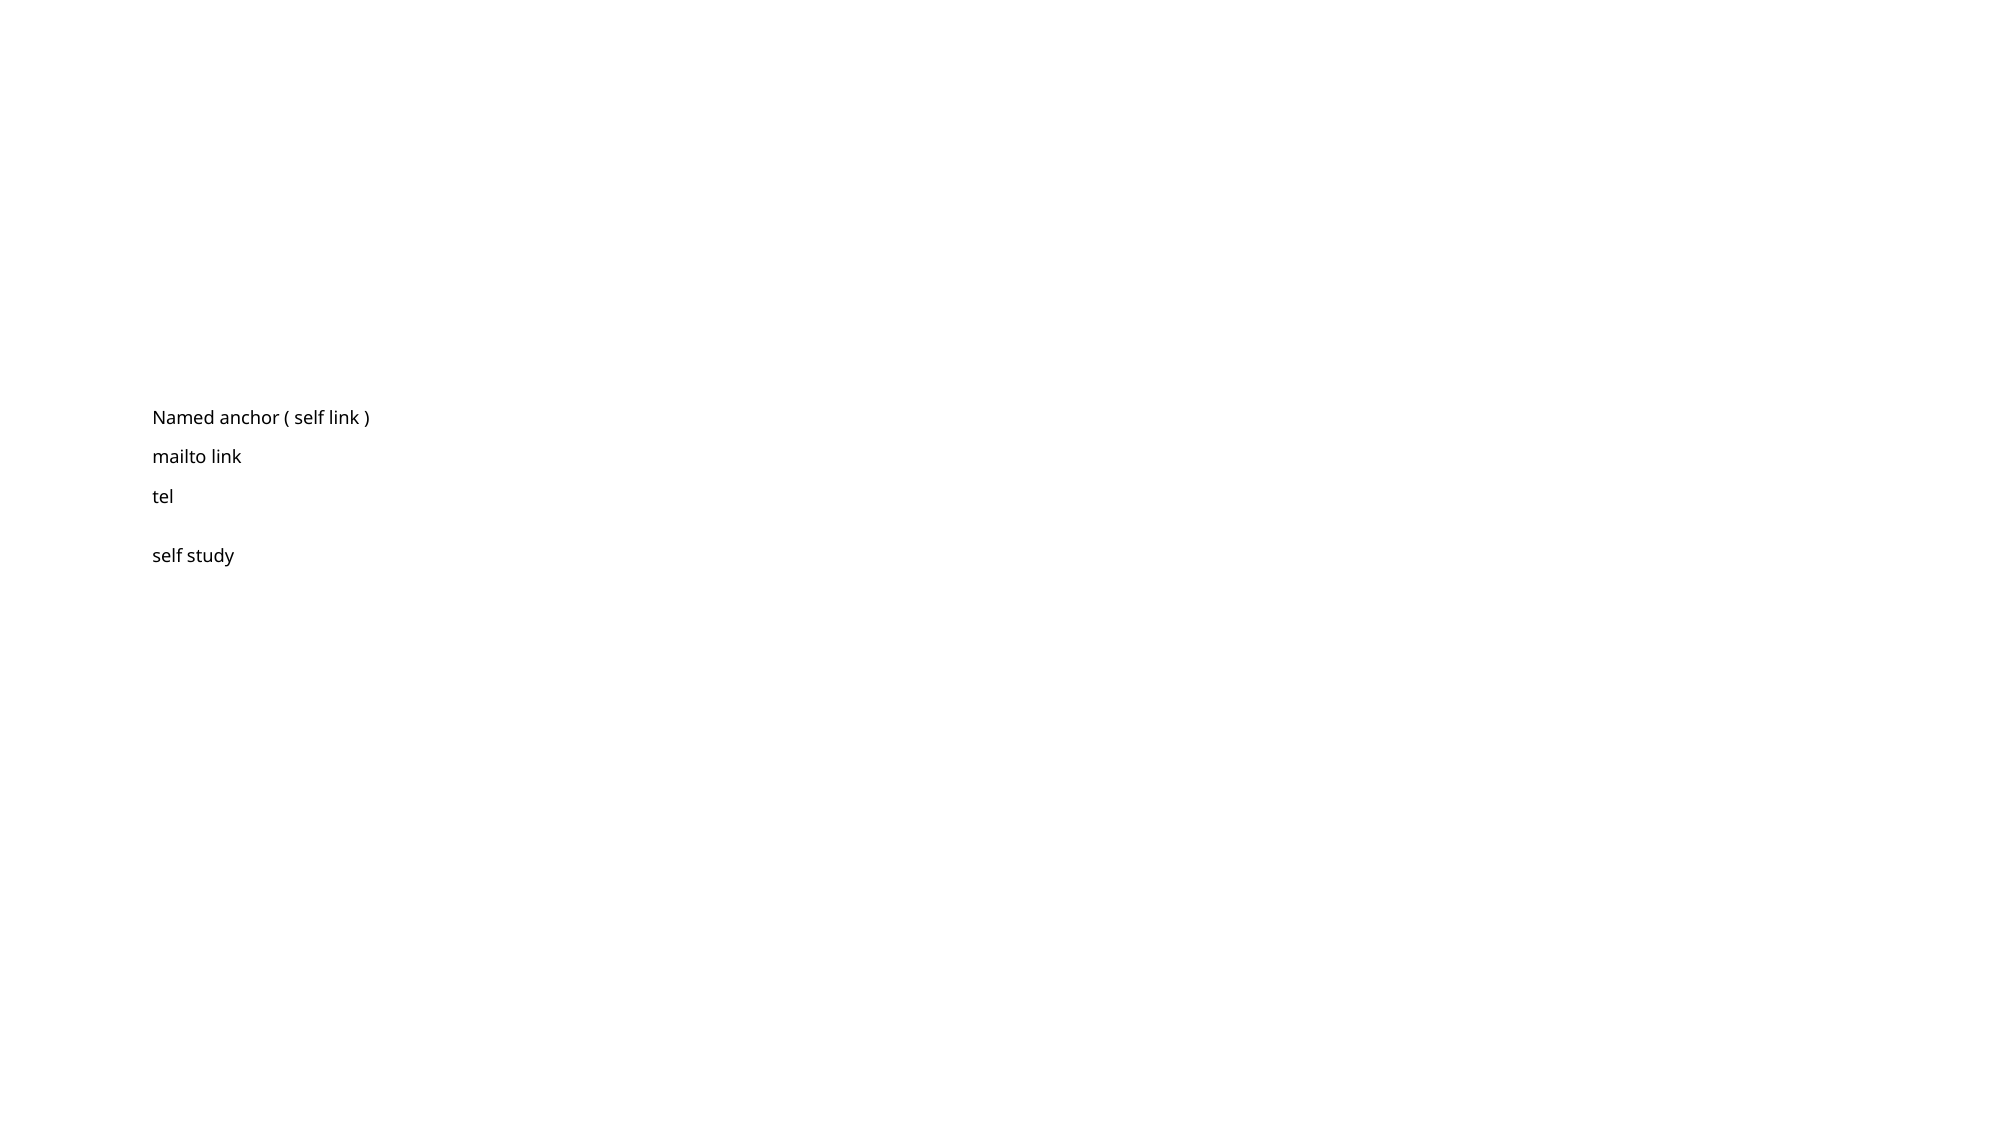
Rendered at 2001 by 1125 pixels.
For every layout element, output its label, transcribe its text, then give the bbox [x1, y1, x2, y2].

title Named anchor ( self link ) mailto link tel self study [137, 399, 1863, 617]
